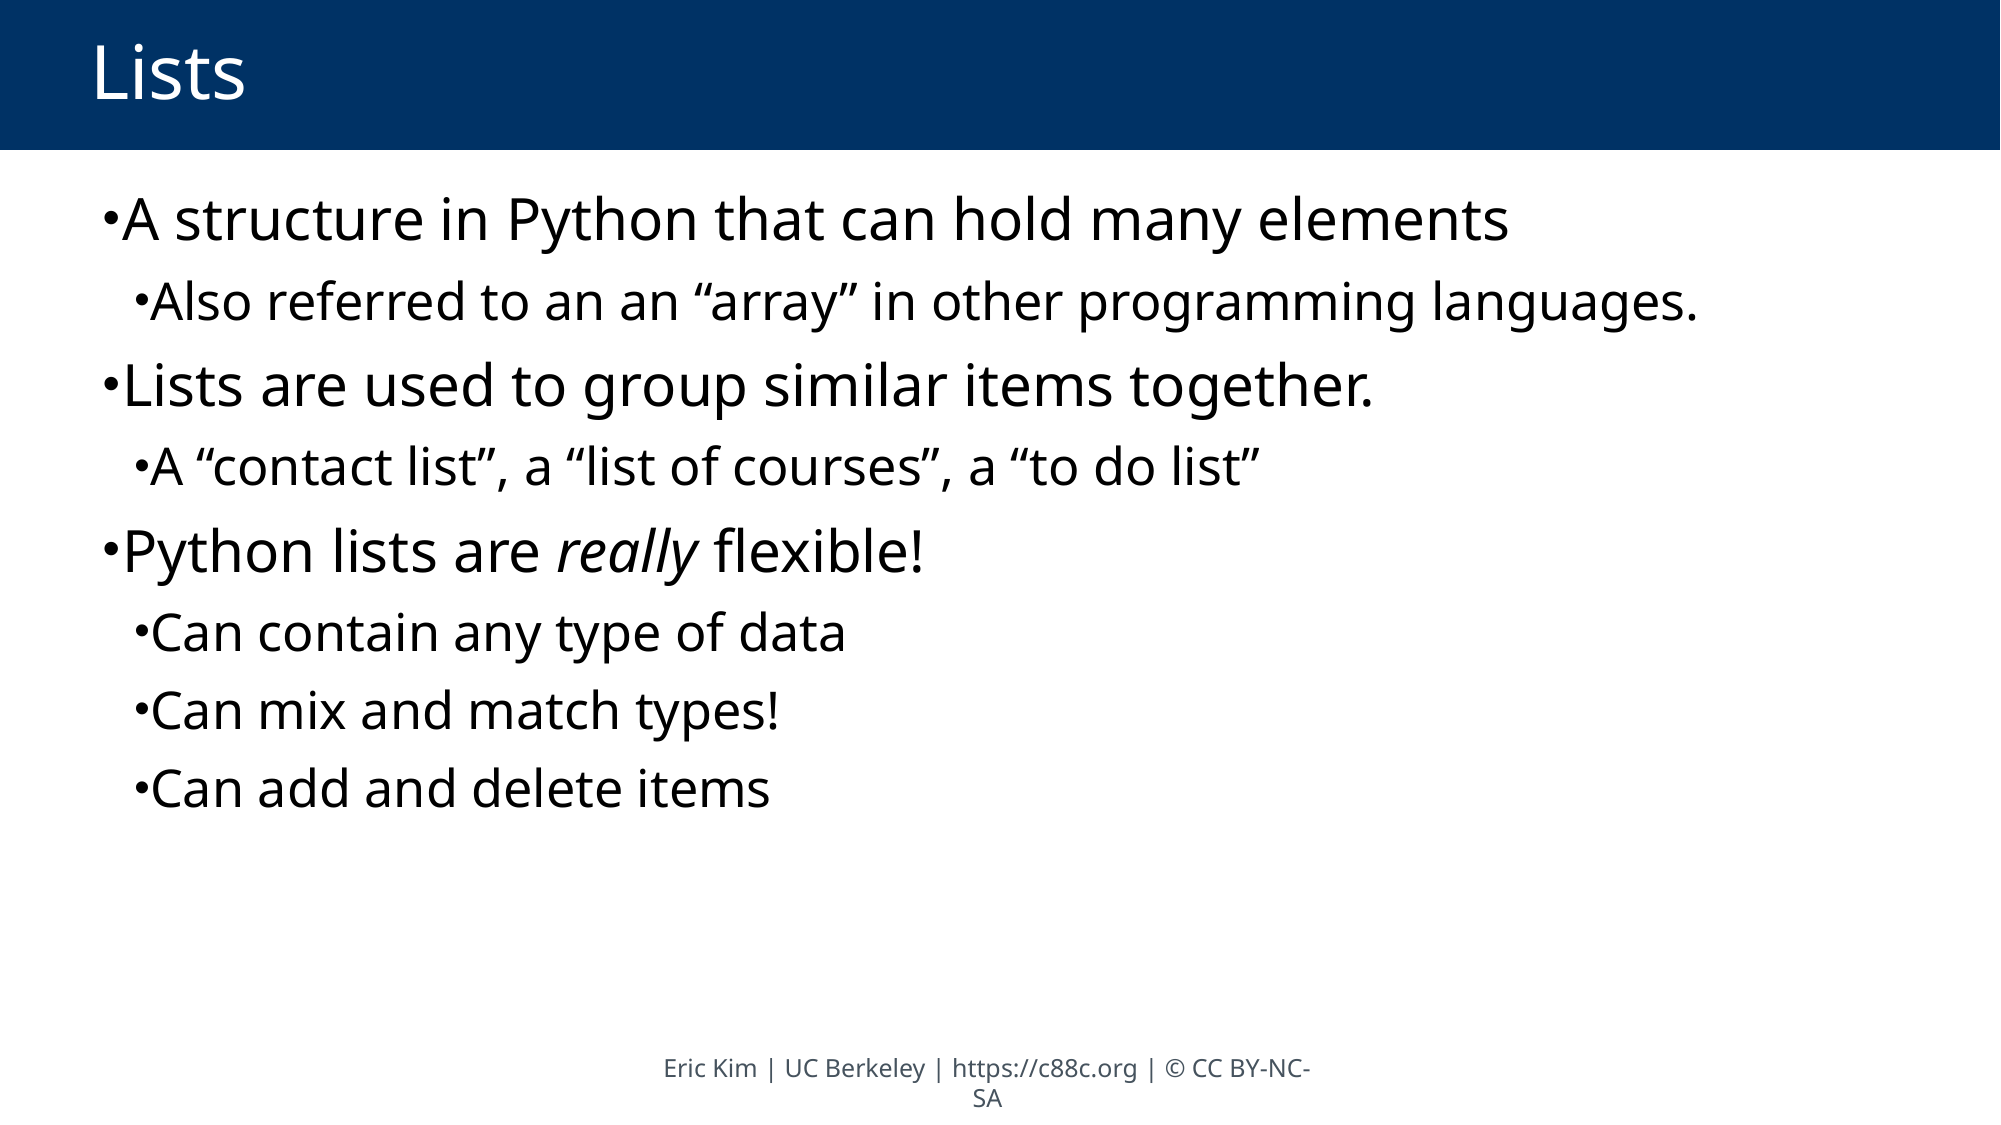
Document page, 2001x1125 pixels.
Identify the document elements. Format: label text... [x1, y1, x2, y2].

title Lists [0, 0, 2000, 152]
text_box Eric Kim | UC Berkeley | https://c88c.org | © CC BY-NC-SA [637, 1052, 1338, 1113]
list A structure in Python that can hold many elements Also referred to an an “array” in other programming languages. Lists are used to group similar items together. A “contact list”, a “list of courses”, a “to do list” Python lists are really flexible! Can contain any type of data Can mix and match types! Can add and delete items [87, 174, 1928, 1038]
